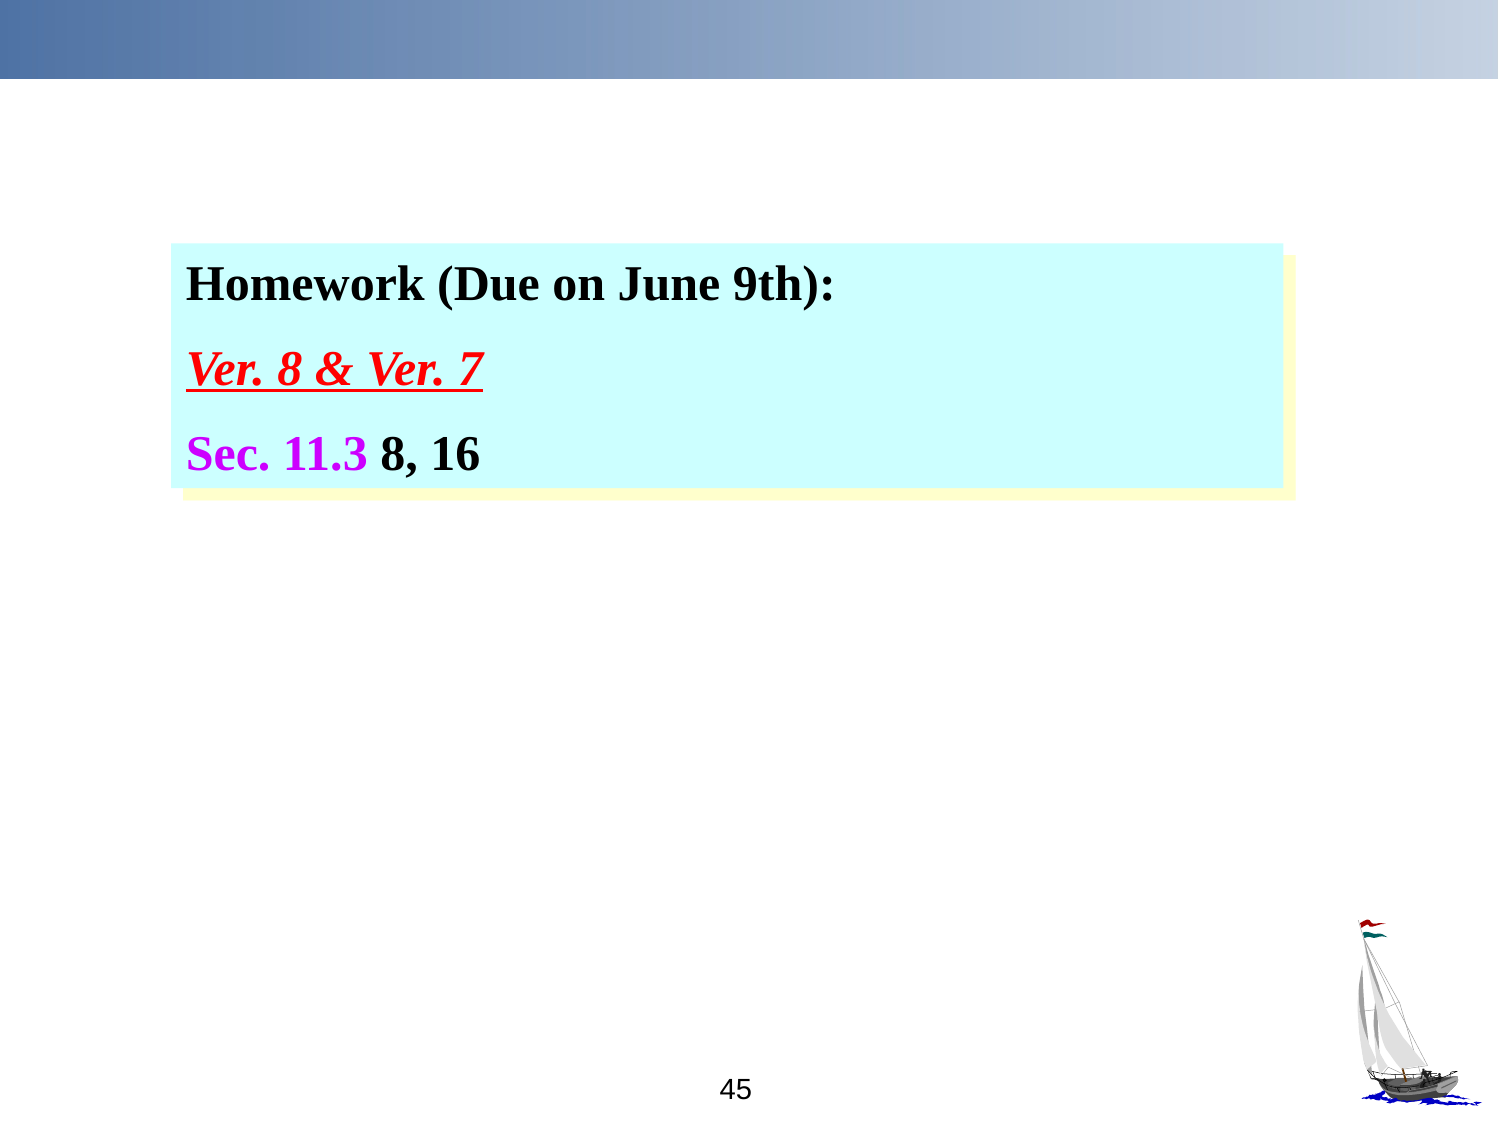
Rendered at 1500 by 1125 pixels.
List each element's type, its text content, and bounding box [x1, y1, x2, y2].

slide_number 45 [666, 1049, 768, 1125]
text_box Homework (Due on June 9th): Ver. 8 & Ver. 7 Sec. 11.3 8, 16 [171, 243, 1284, 489]
picture [0, 0, 1500, 79]
